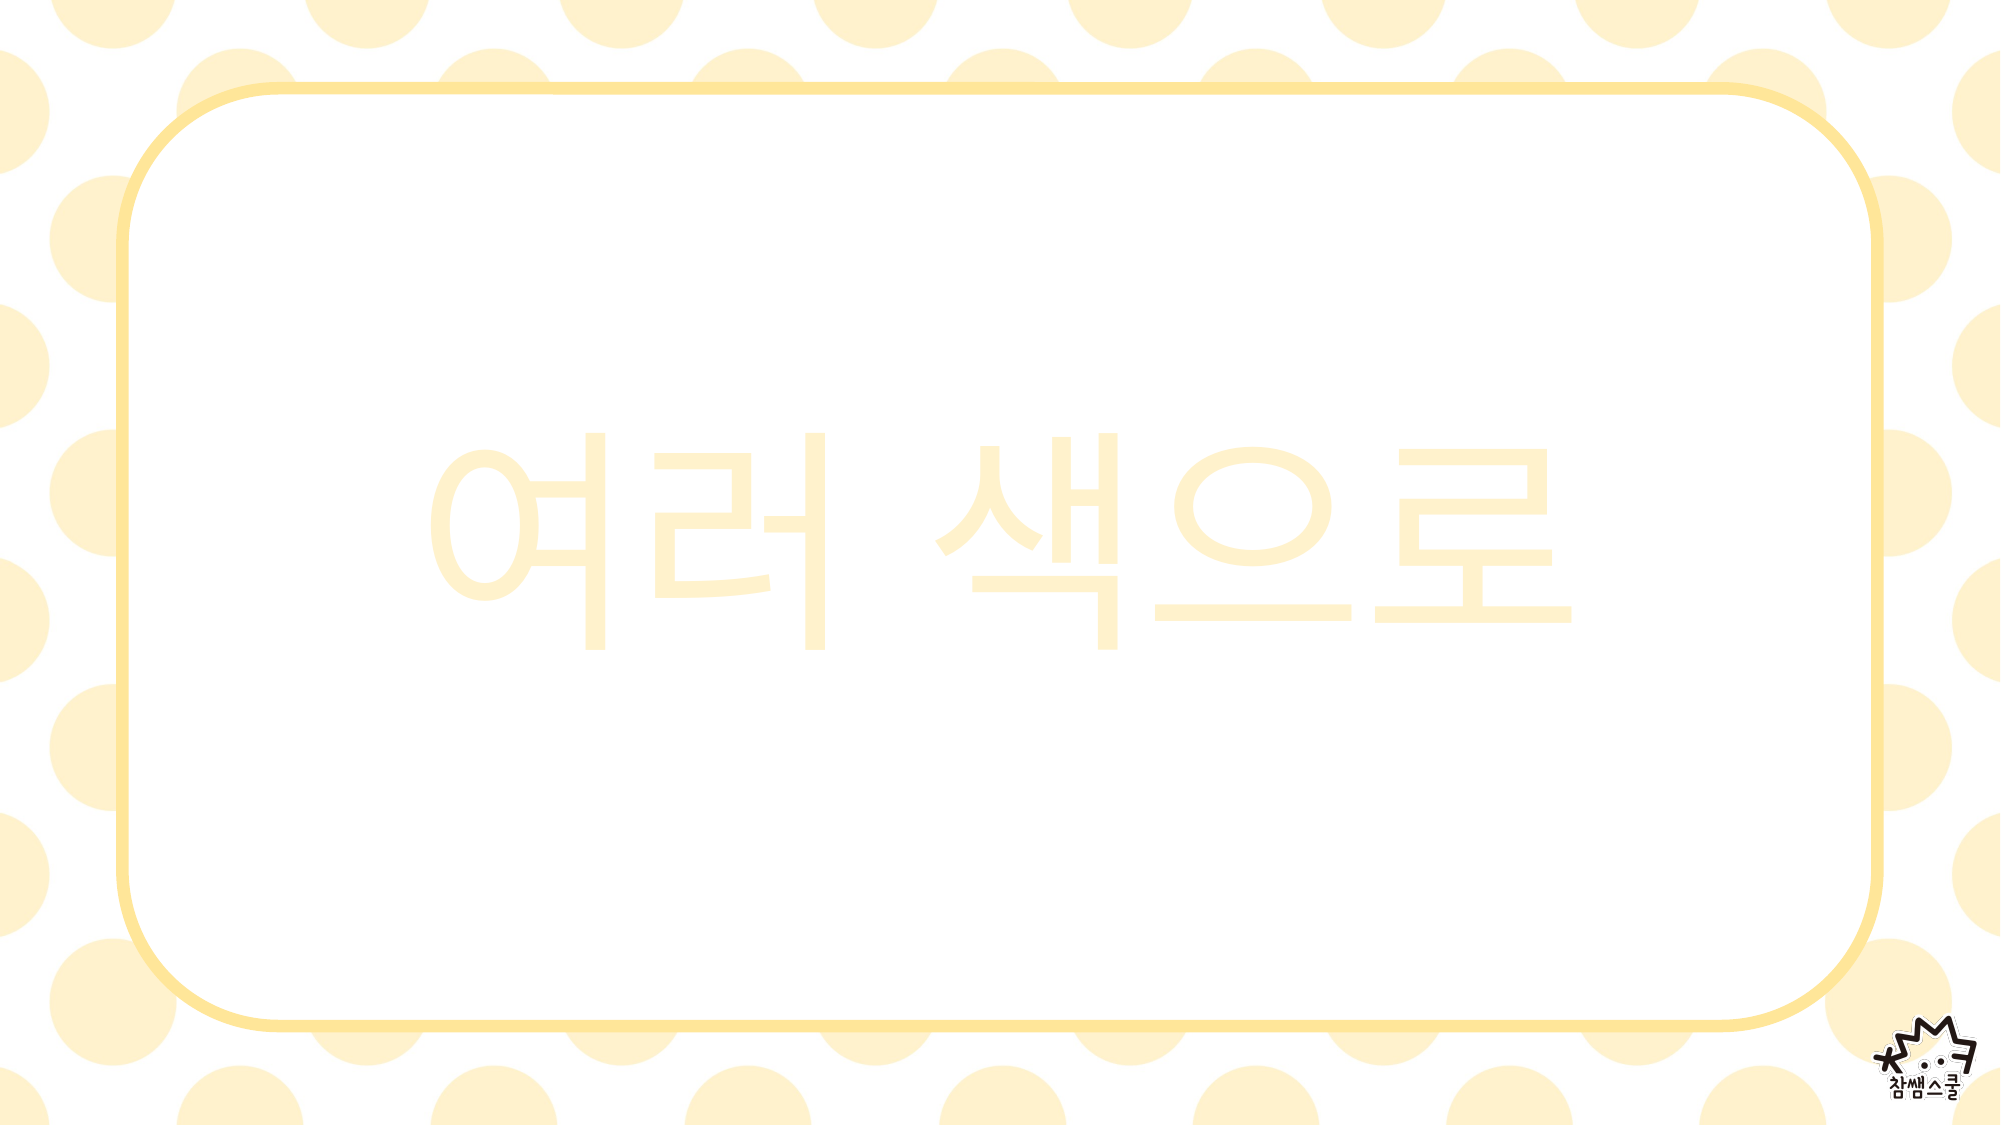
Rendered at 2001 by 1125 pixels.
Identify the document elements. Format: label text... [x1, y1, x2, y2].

title 여러 색으로 [249, 299, 1750, 692]
picture [0, 0, 2001, 1125]
text_box [121, 87, 1879, 1028]
